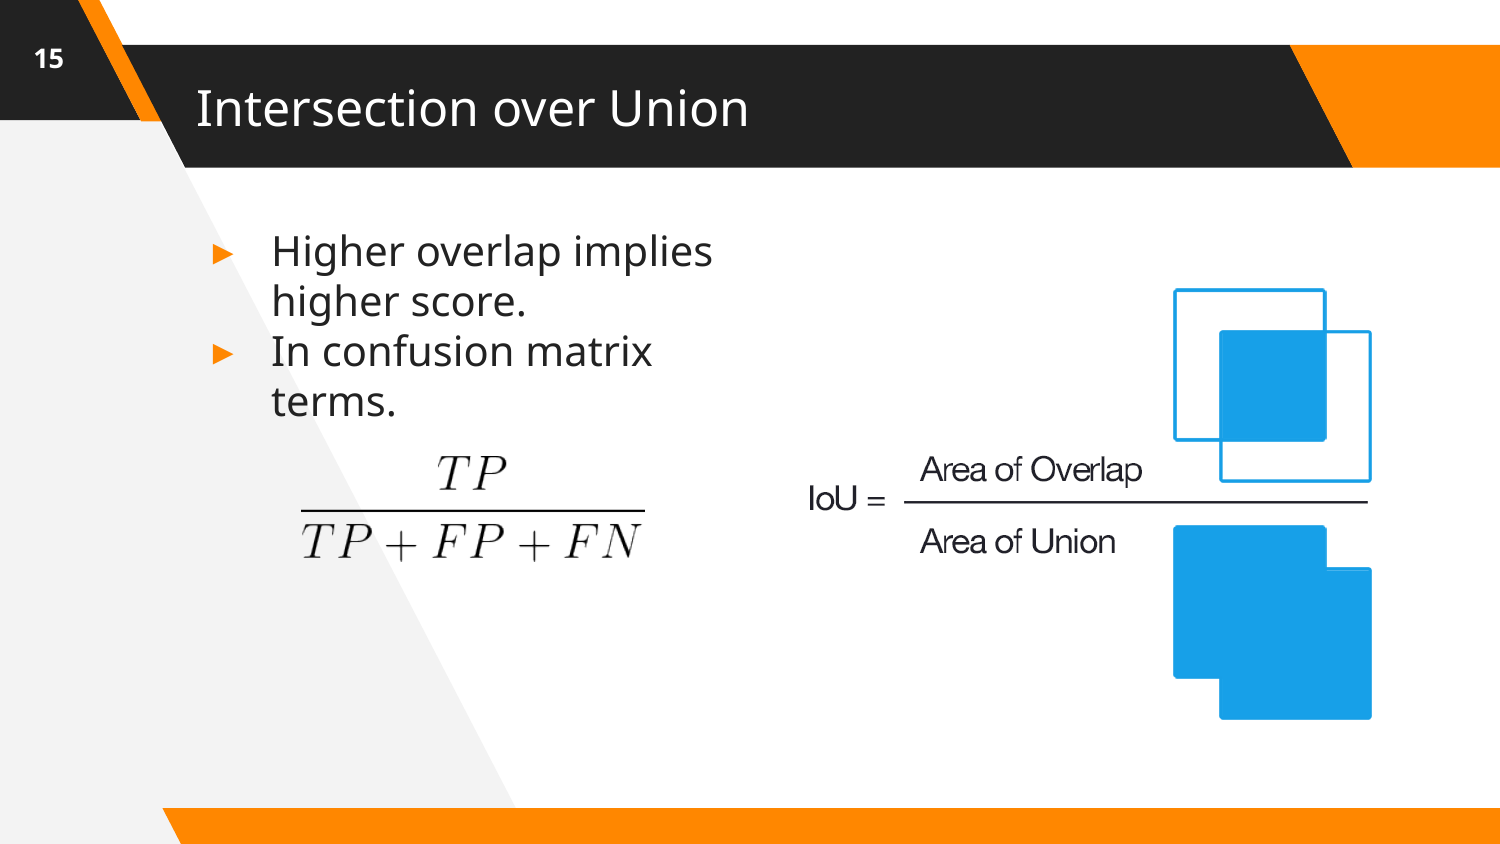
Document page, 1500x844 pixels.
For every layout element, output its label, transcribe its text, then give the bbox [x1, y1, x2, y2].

picture [300, 456, 645, 562]
list Higher overlap implies higher score. In confusion matrix terms. [181, 209, 765, 808]
slide_number ‹#› [0, 0, 98, 121]
title Intersection over Union [181, 45, 1285, 169]
picture [799, 276, 1384, 732]
